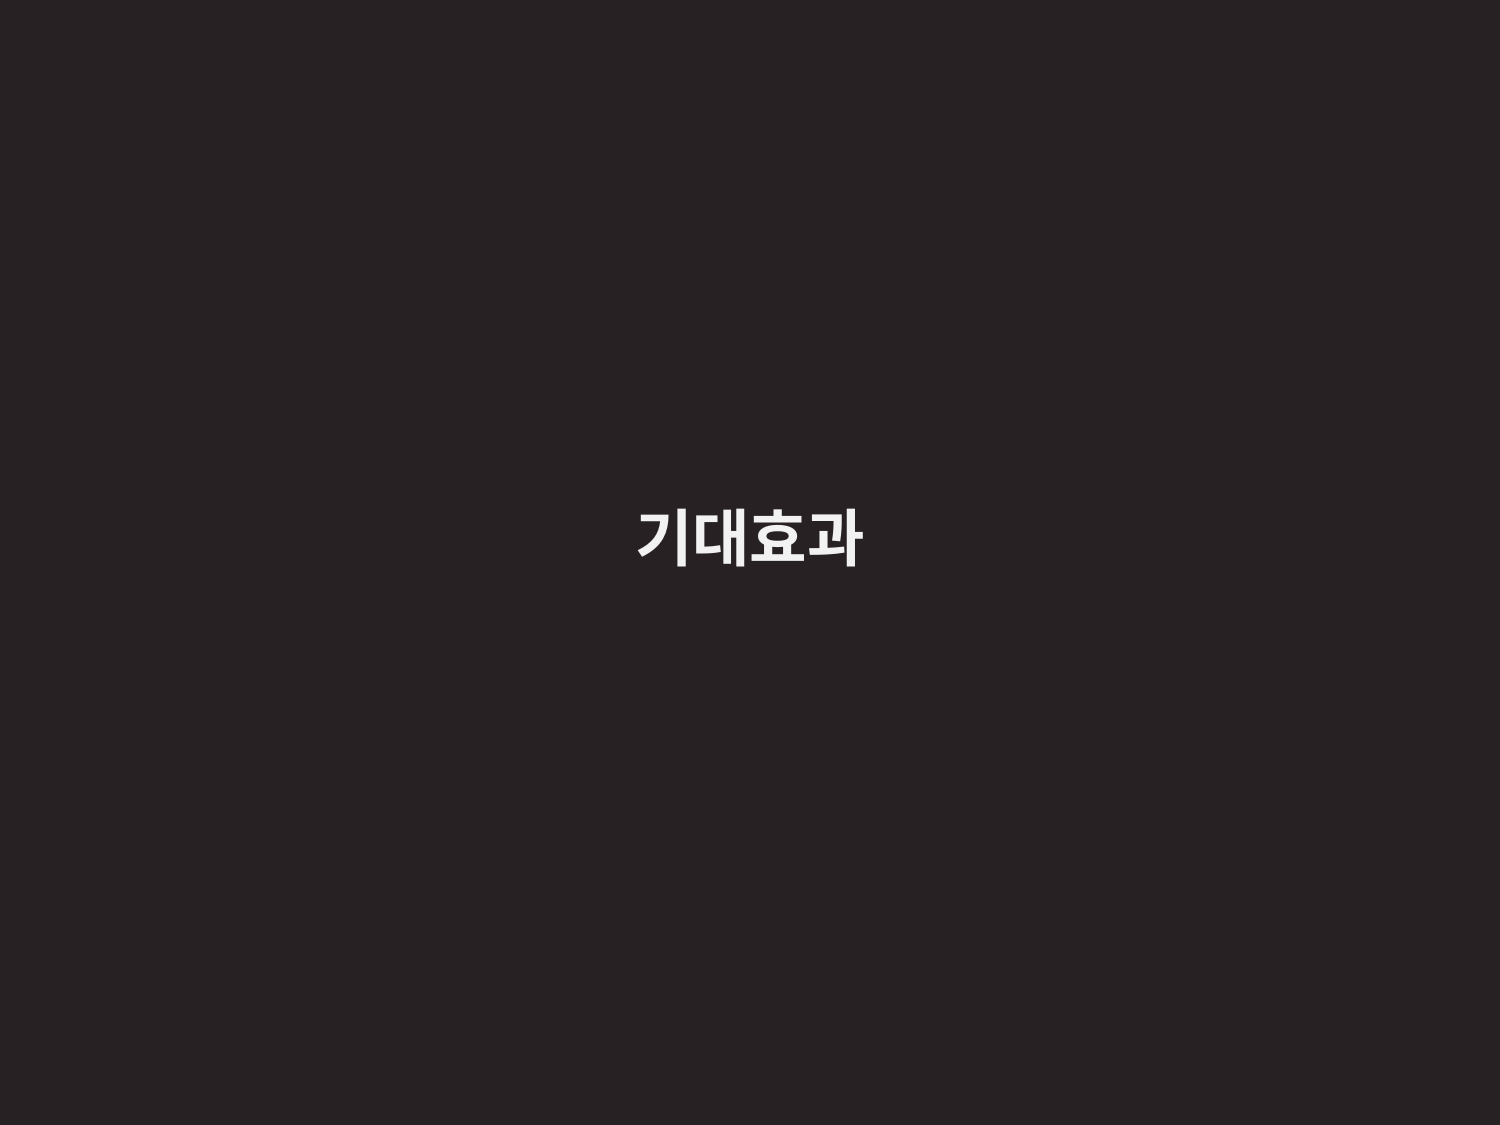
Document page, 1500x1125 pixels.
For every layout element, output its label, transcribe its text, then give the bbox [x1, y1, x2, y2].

text_box 기대효과 [579, 491, 921, 582]
